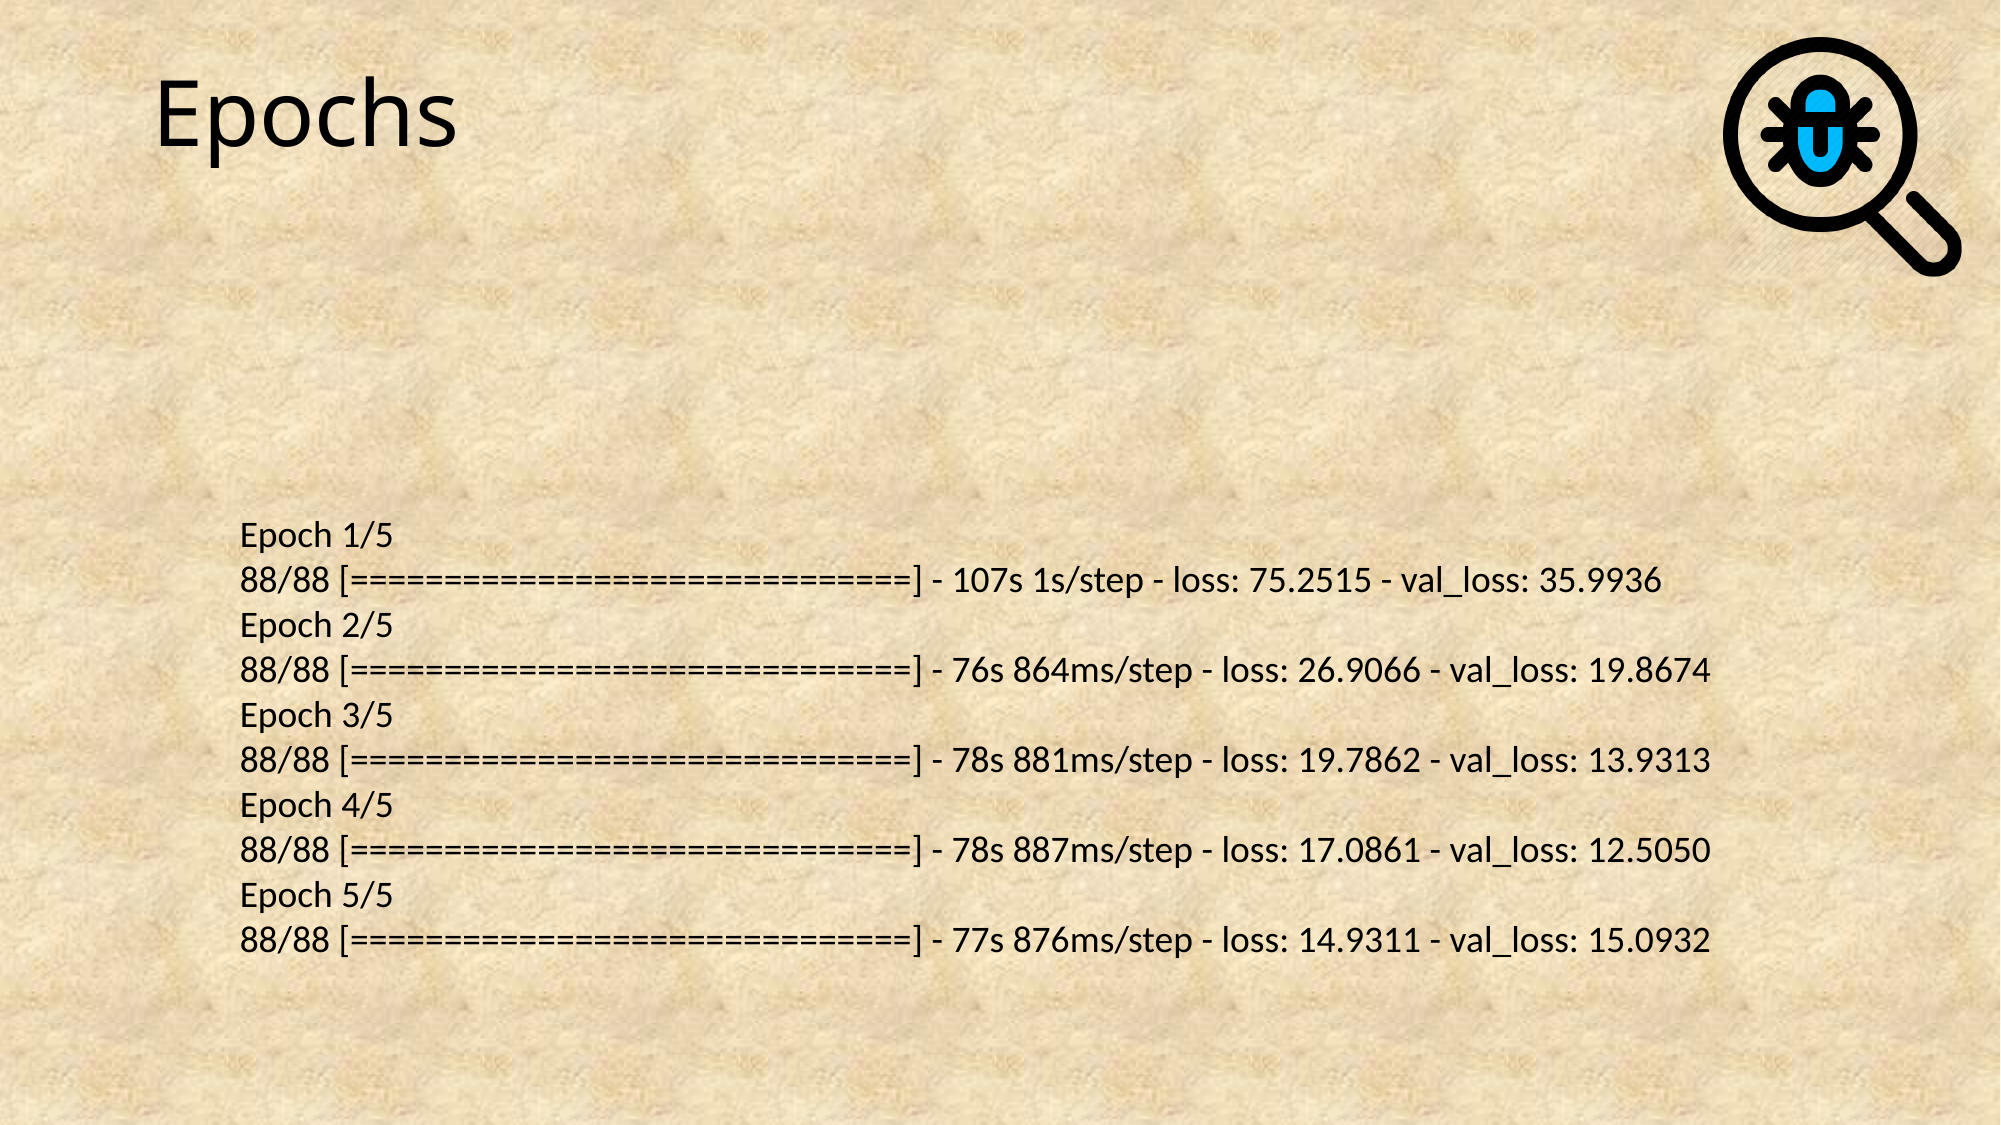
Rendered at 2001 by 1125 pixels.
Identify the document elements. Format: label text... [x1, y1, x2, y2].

text_box Epochs [137, 59, 1863, 278]
picture [0, 0, 2001, 1125]
text_box Epoch 1/5 88/88 [==============================] - 107s 1s/step - loss: 75.2515 - val_loss: 35.9936 Epoch 2/5 88/88 [==============================] - 76s 864ms/step - loss: 26.9066 - val_loss: 19.8674 Epoch 3/5 88/88 [==============================] - 78s 881ms/step - loss: 19.7862 - val_loss: 13.9313 Epoch 4/5 88/88 [==============================] - 78s 887ms/step - loss: 17.0861 - val_loss: 12.5050 Epoch 5/5 88/88 [==============================] - 77s 876ms/step - loss: 14.9311 - val_loss: 15.0932 [225, 502, 1878, 968]
